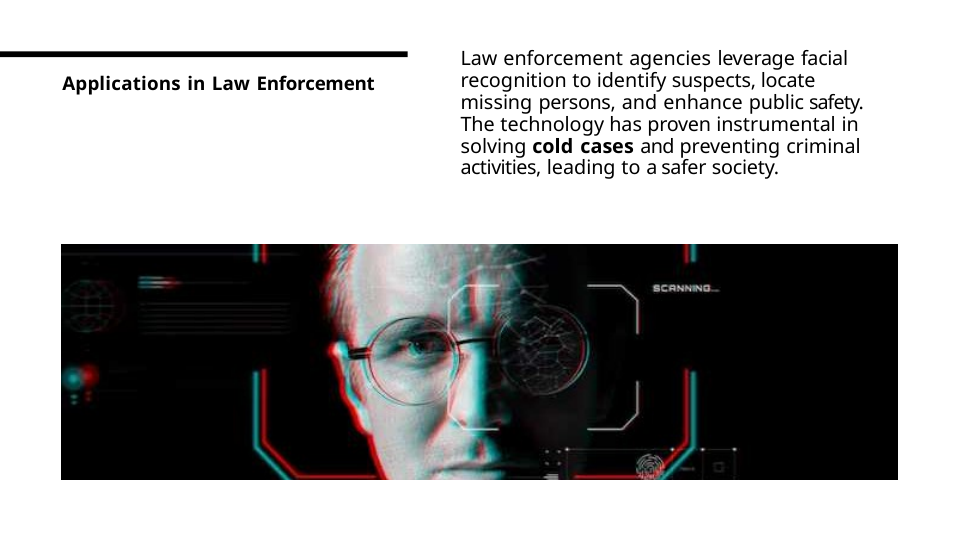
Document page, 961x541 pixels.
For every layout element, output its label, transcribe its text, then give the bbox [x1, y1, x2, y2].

text_box Law enforcement agencies leverage facial recognition to identify suspects, locate missing persons, and enhance public safety. The technology has proven instrumental in solving cold cases and preventing criminal activities, leading to a safer society. [458, 43, 883, 179]
text_box Applications in Law Enforcement [60, 69, 391, 95]
picture [61, 244, 898, 480]
text_box [0, 51, 408, 58]
